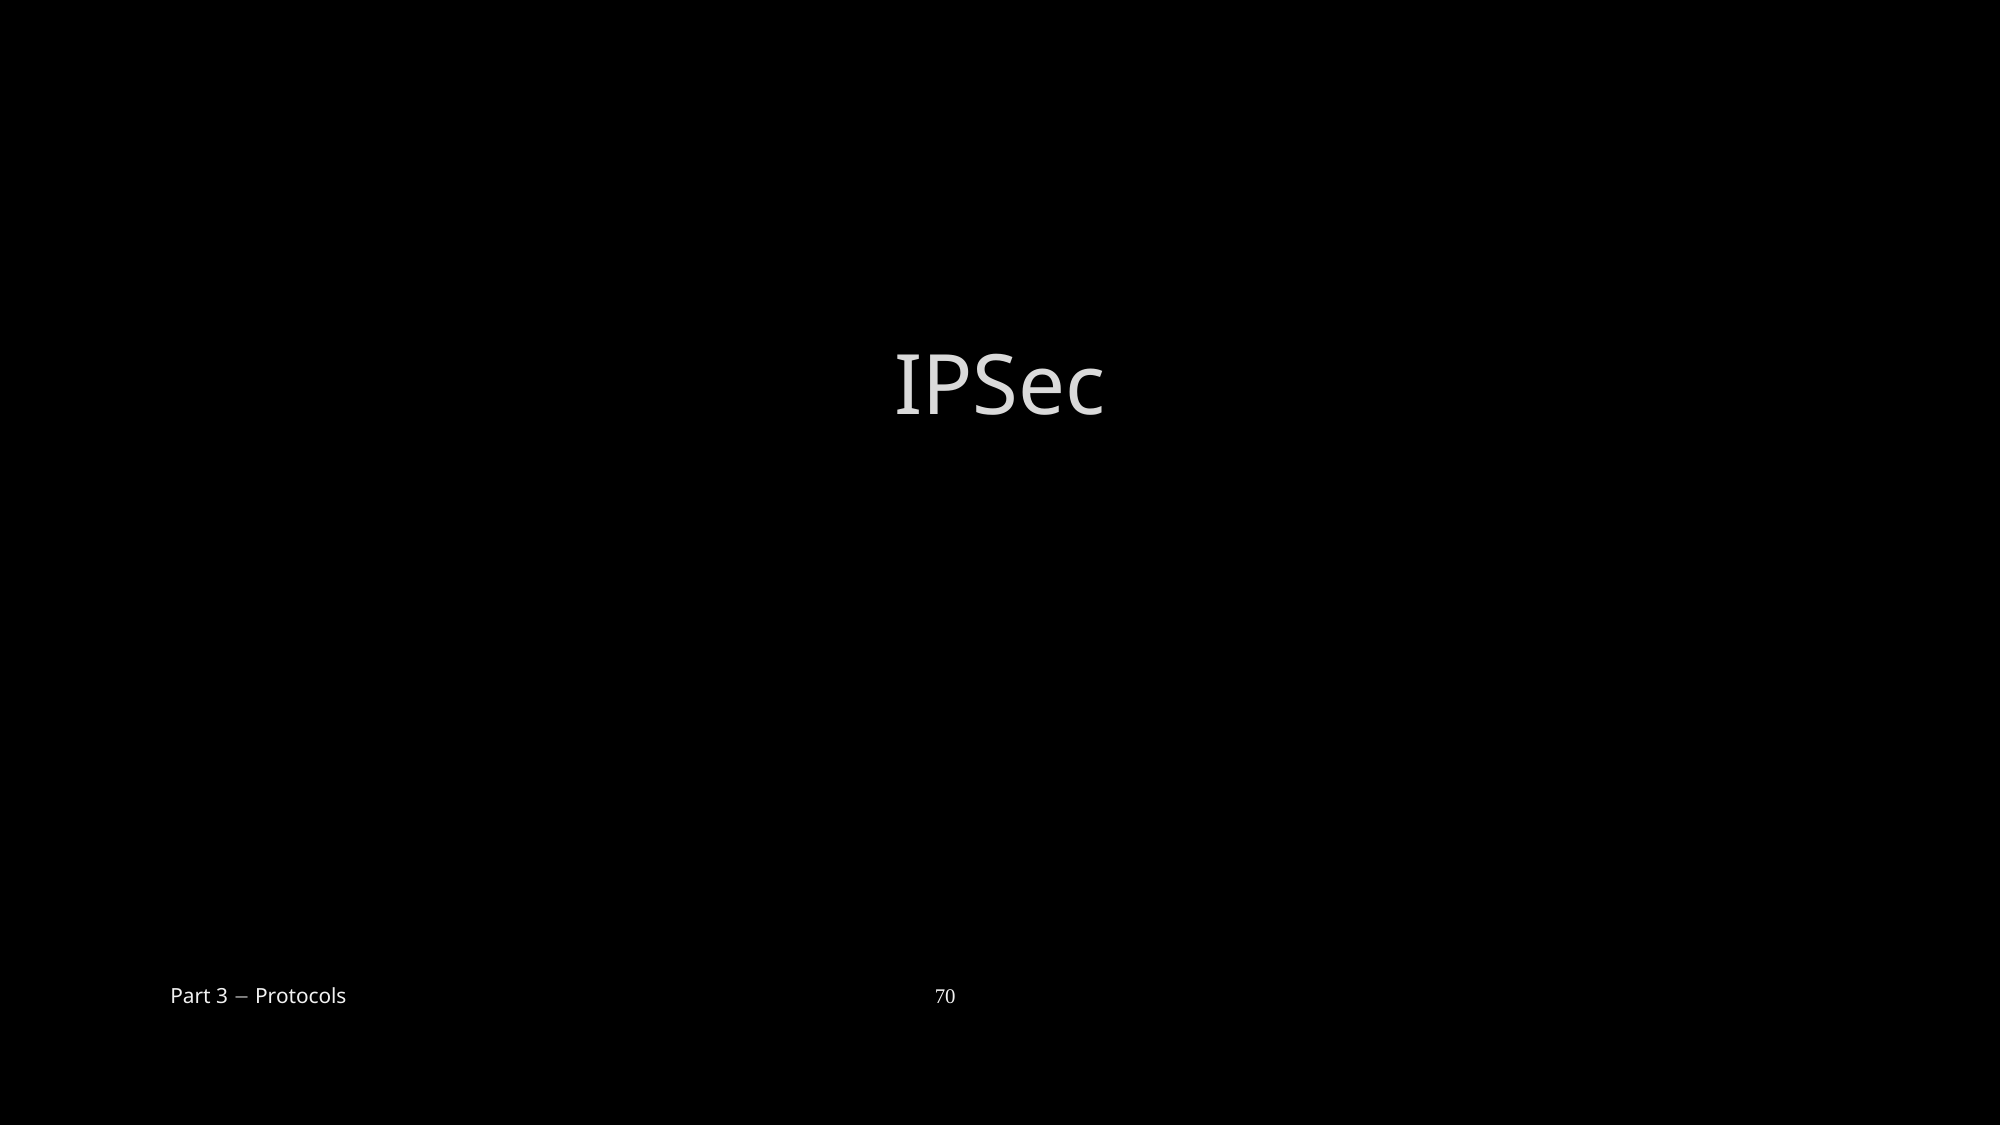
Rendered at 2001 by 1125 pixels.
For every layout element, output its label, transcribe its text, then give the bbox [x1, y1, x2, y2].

title IPSec [362, 287, 1638, 475]
footer Part 3  Protocols 70 [149, 965, 1245, 1025]
